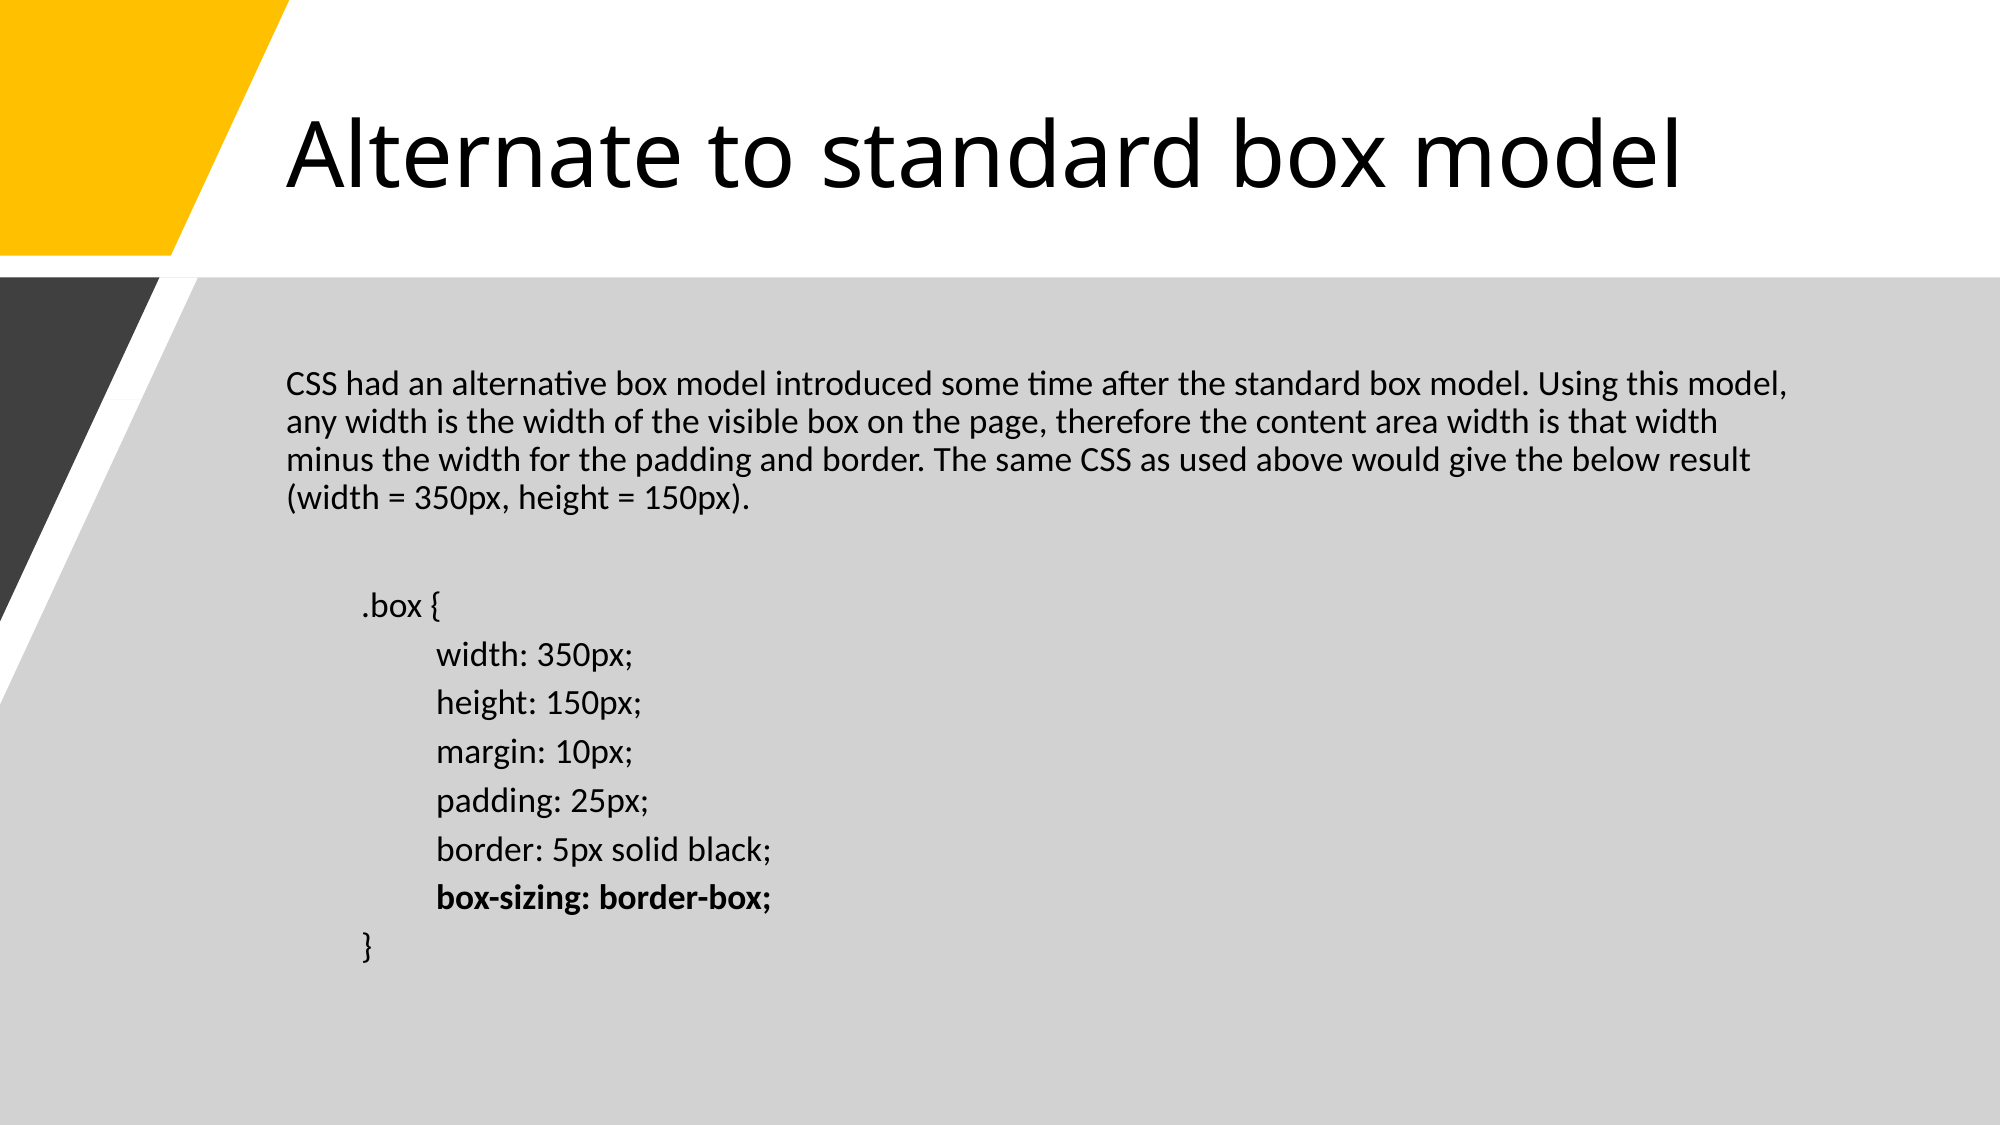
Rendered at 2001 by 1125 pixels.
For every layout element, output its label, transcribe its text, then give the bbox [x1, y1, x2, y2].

text_box [0, 0, 291, 257]
list CSS had an alternative box model introduced some time after the standard box model. Using this model, any width is the width of the visible box on the page, therefore the content area width is that width minus the width for the padding and border. The same CSS as used above would give the below result (width = 350px, height = 150px). .box { width: 350px; height: 150px; margin: 10px; padding: 25px; border: 5px solid black; box-sizing: border-box; } [271, 356, 1808, 1020]
text_box [0, 276, 162, 622]
title Alternate to standard box model [271, 60, 1808, 255]
text_box [0, 276, 2000, 1125]
